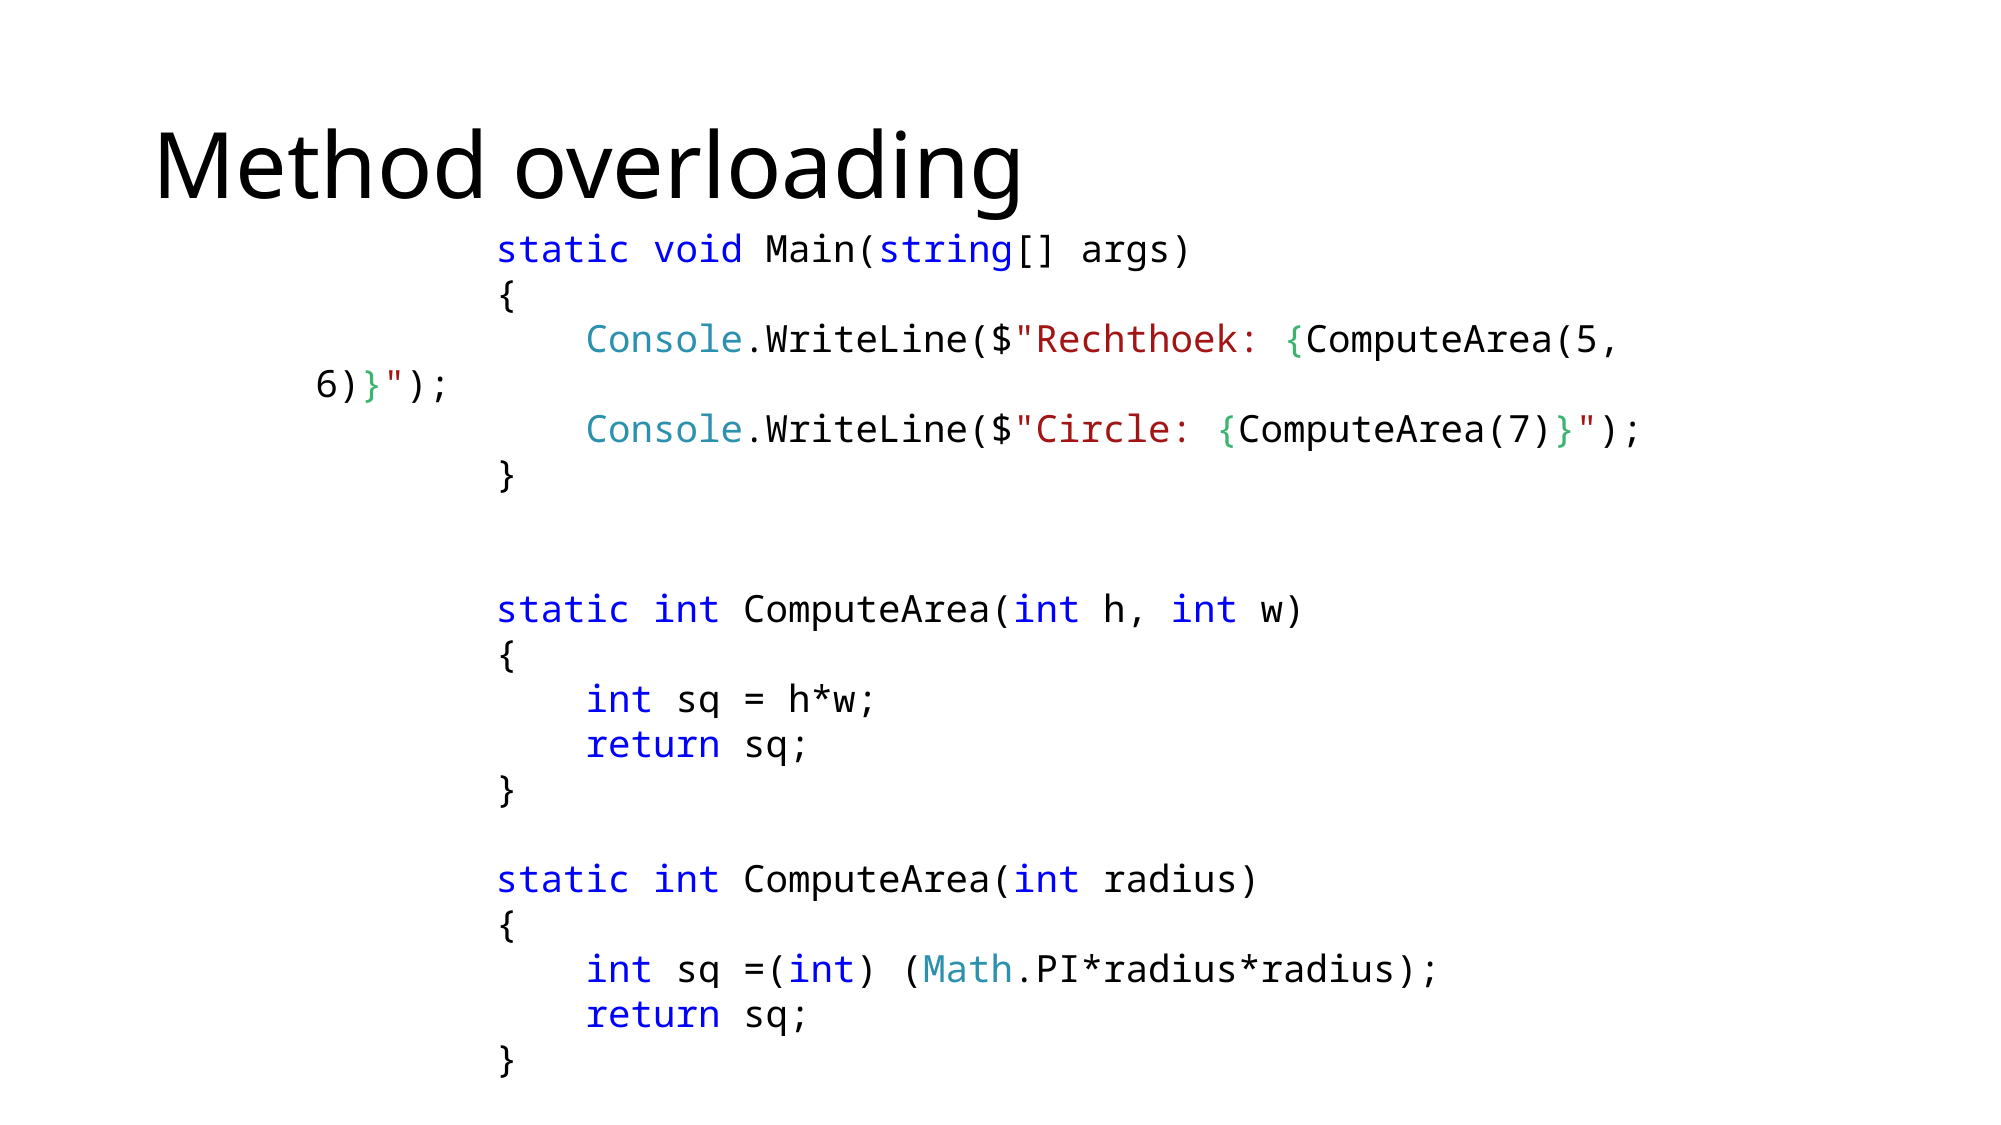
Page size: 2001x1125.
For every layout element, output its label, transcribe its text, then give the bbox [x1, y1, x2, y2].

text_box static void Main(string[] args) { Console.WriteLine($"Rechthoek: {ComputeArea(5, 6)}"); Console.WriteLine($"Circle: {ComputeArea(7)}"); } static int ComputeArea(int h, int w) { int sq = h*w; return sq; } static int ComputeArea(int radius) { int sq =(int) (Math.PI*radius*radius); return sq; } [300, 217, 1784, 1088]
title Method overloading [137, 59, 1863, 278]
